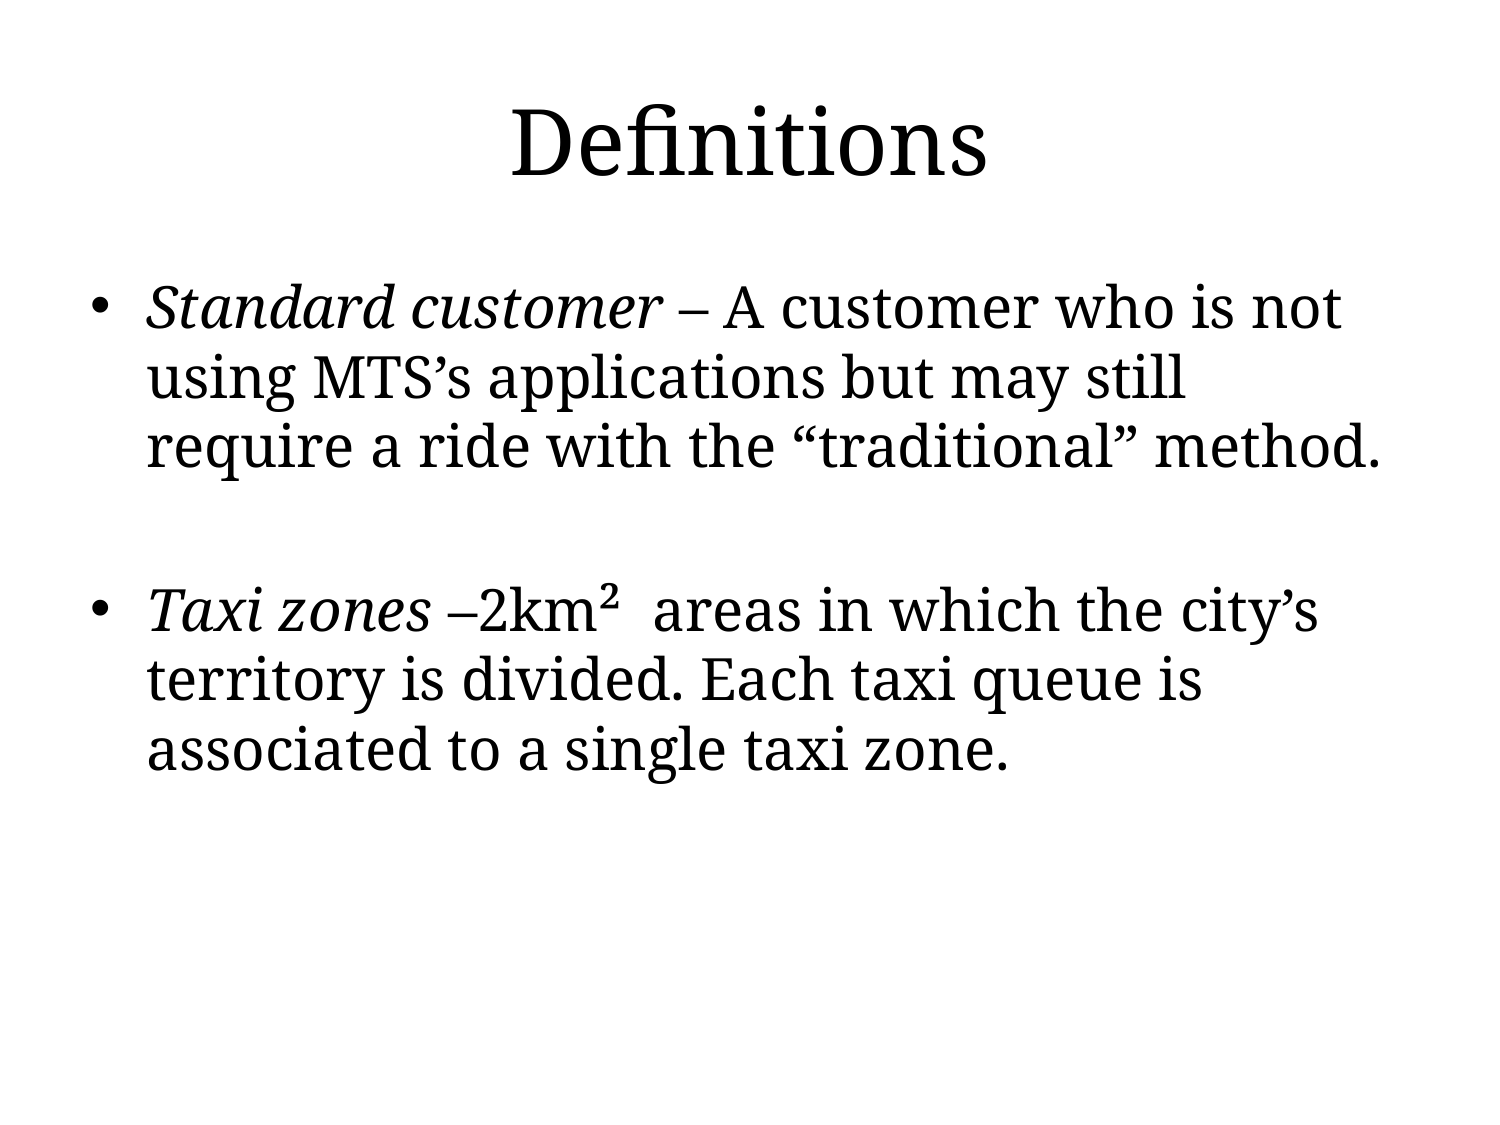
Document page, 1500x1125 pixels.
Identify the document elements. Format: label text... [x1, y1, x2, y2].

title Definitions [75, 45, 1425, 233]
list Standard customer – A customer who is not using MTS’s applications but may still require a ride with the “traditional” method. Taxi zones –2km² areas in which the city’s territory is divided. Each taxi queue is associated to a single taxi zone. [75, 262, 1425, 1005]
